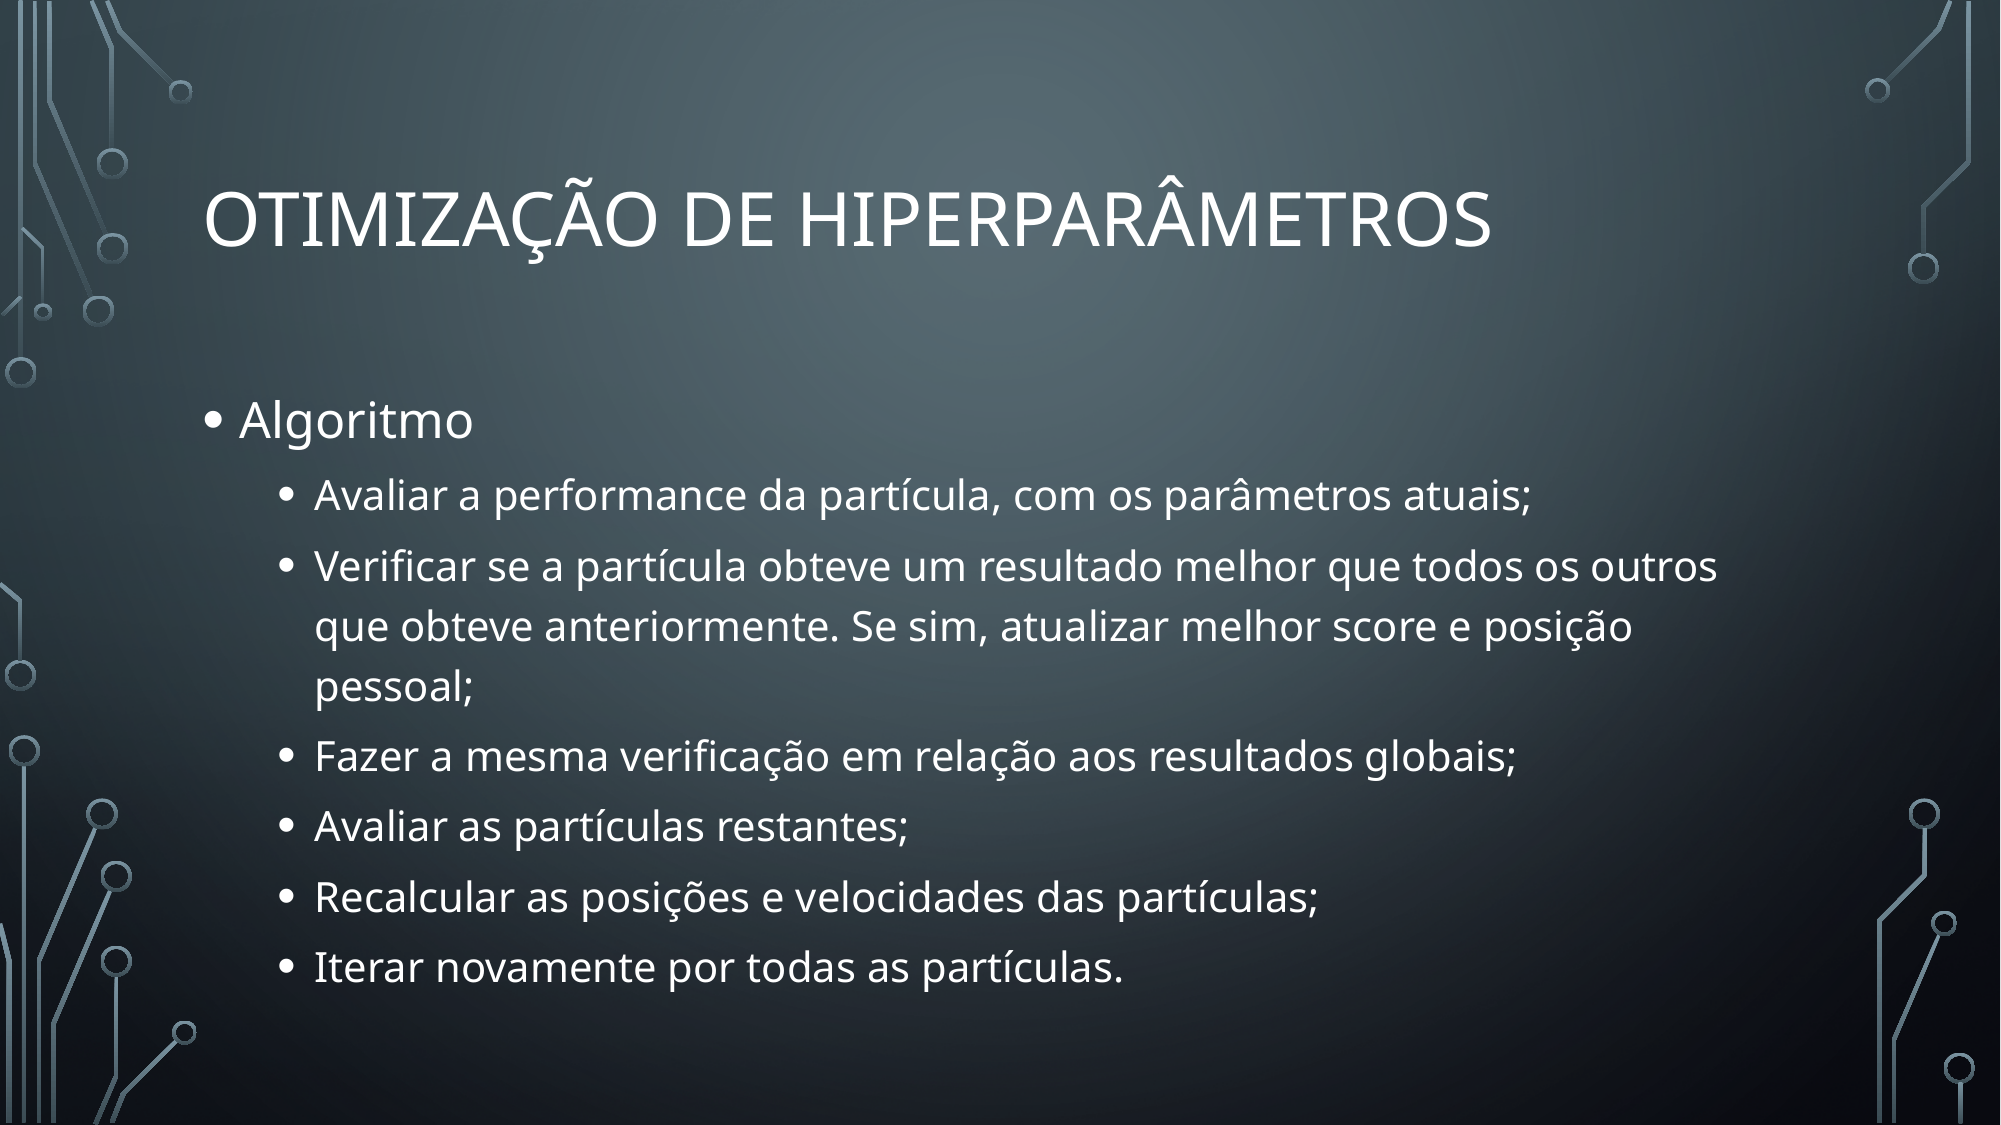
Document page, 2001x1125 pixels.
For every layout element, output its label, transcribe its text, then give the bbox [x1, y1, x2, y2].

title Otimização de HiperparÂmEtros [187, 101, 1813, 344]
list Algoritmo Avaliar a performance da partícula, com os parâmetros atuais; Verificar se a partícula obteve um resultado melhor que todos os outros que obteve anteriormente. Se sim, atualizar melhor score e posição pessoal; Fazer a mesma verificação em relação aos resultados globais; Avaliar as partículas restantes; Recalcular as posições e velocidades das partículas; Iterar novamente por todas as partículas. [187, 369, 1813, 950]
